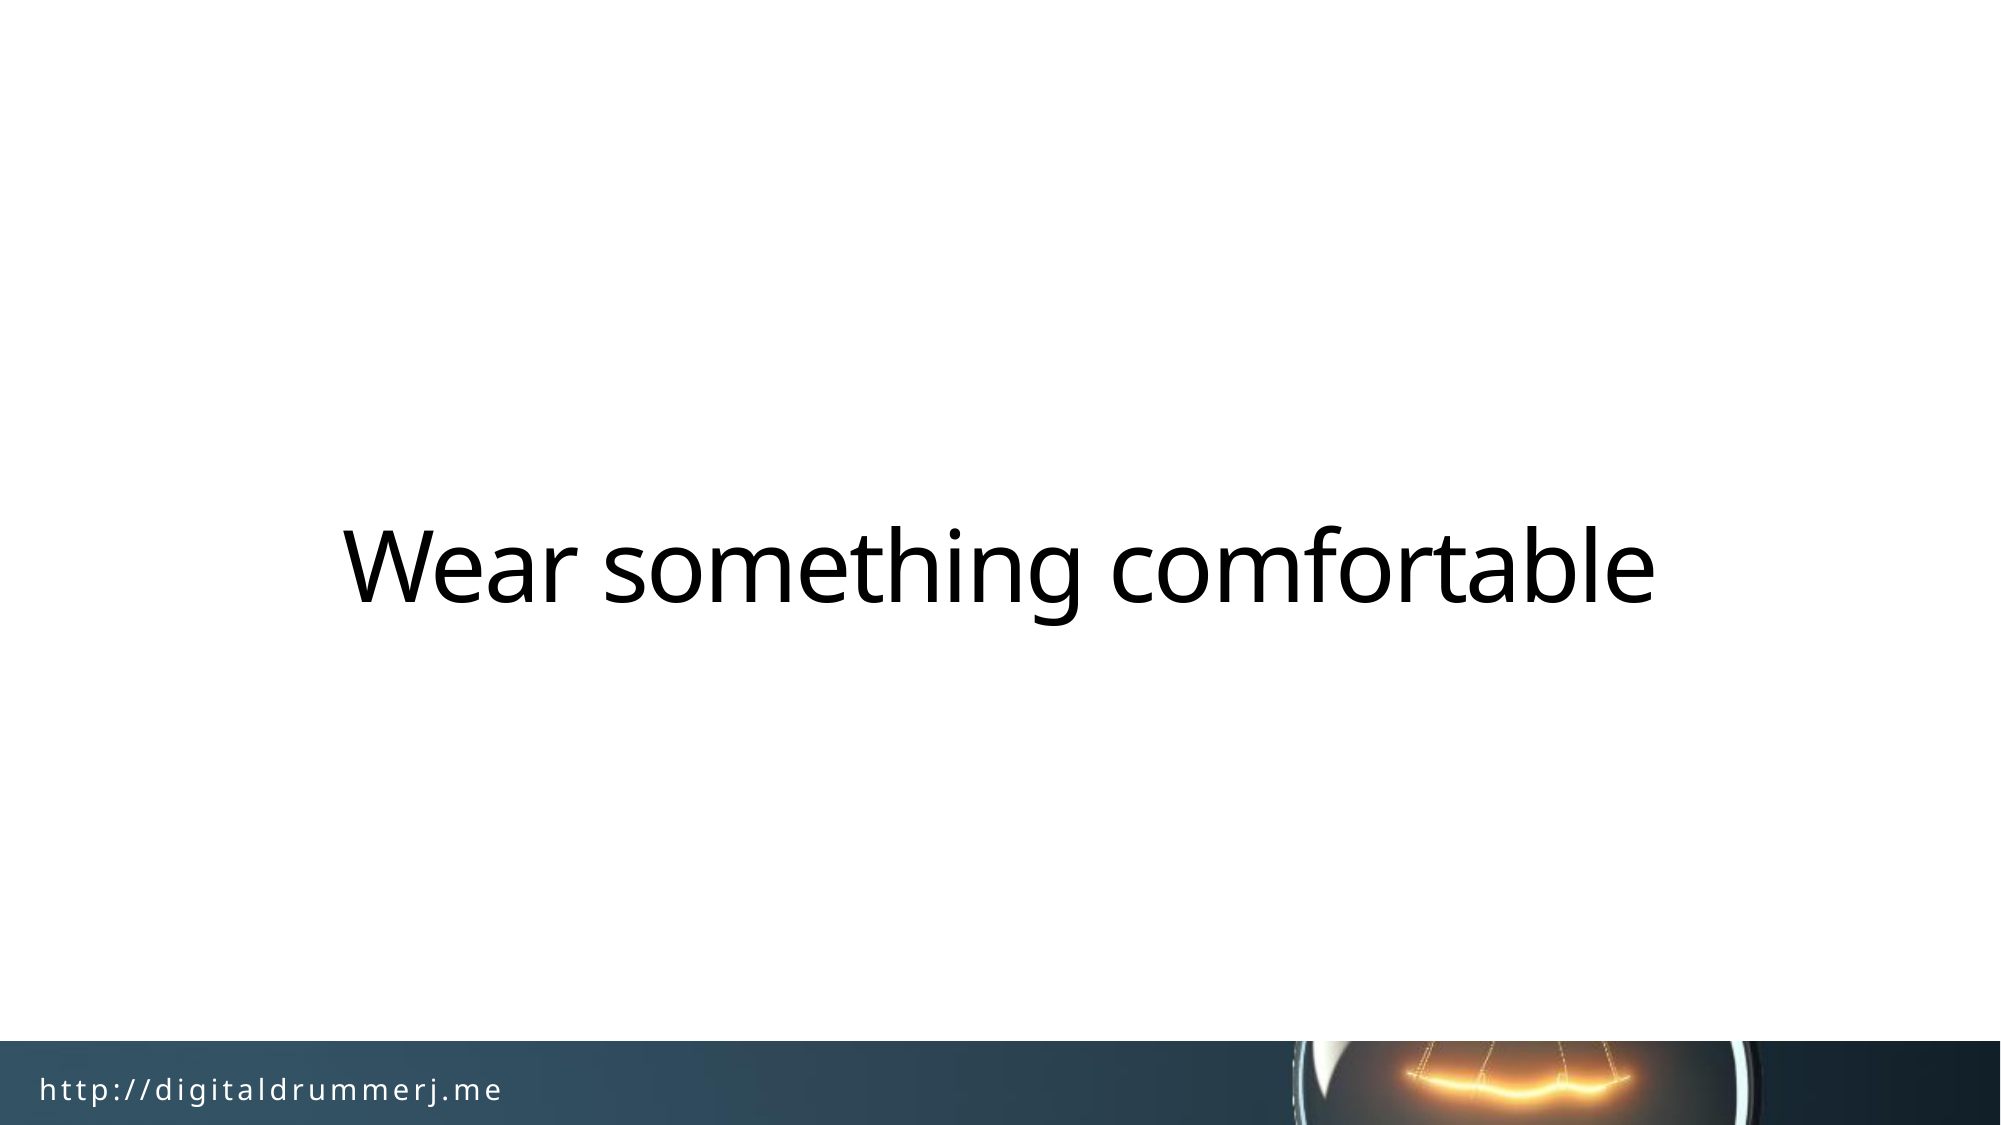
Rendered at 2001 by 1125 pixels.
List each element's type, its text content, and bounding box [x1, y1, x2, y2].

title Wear something comfortable [330, 182, 1671, 943]
picture [0, 1041, 2001, 1125]
